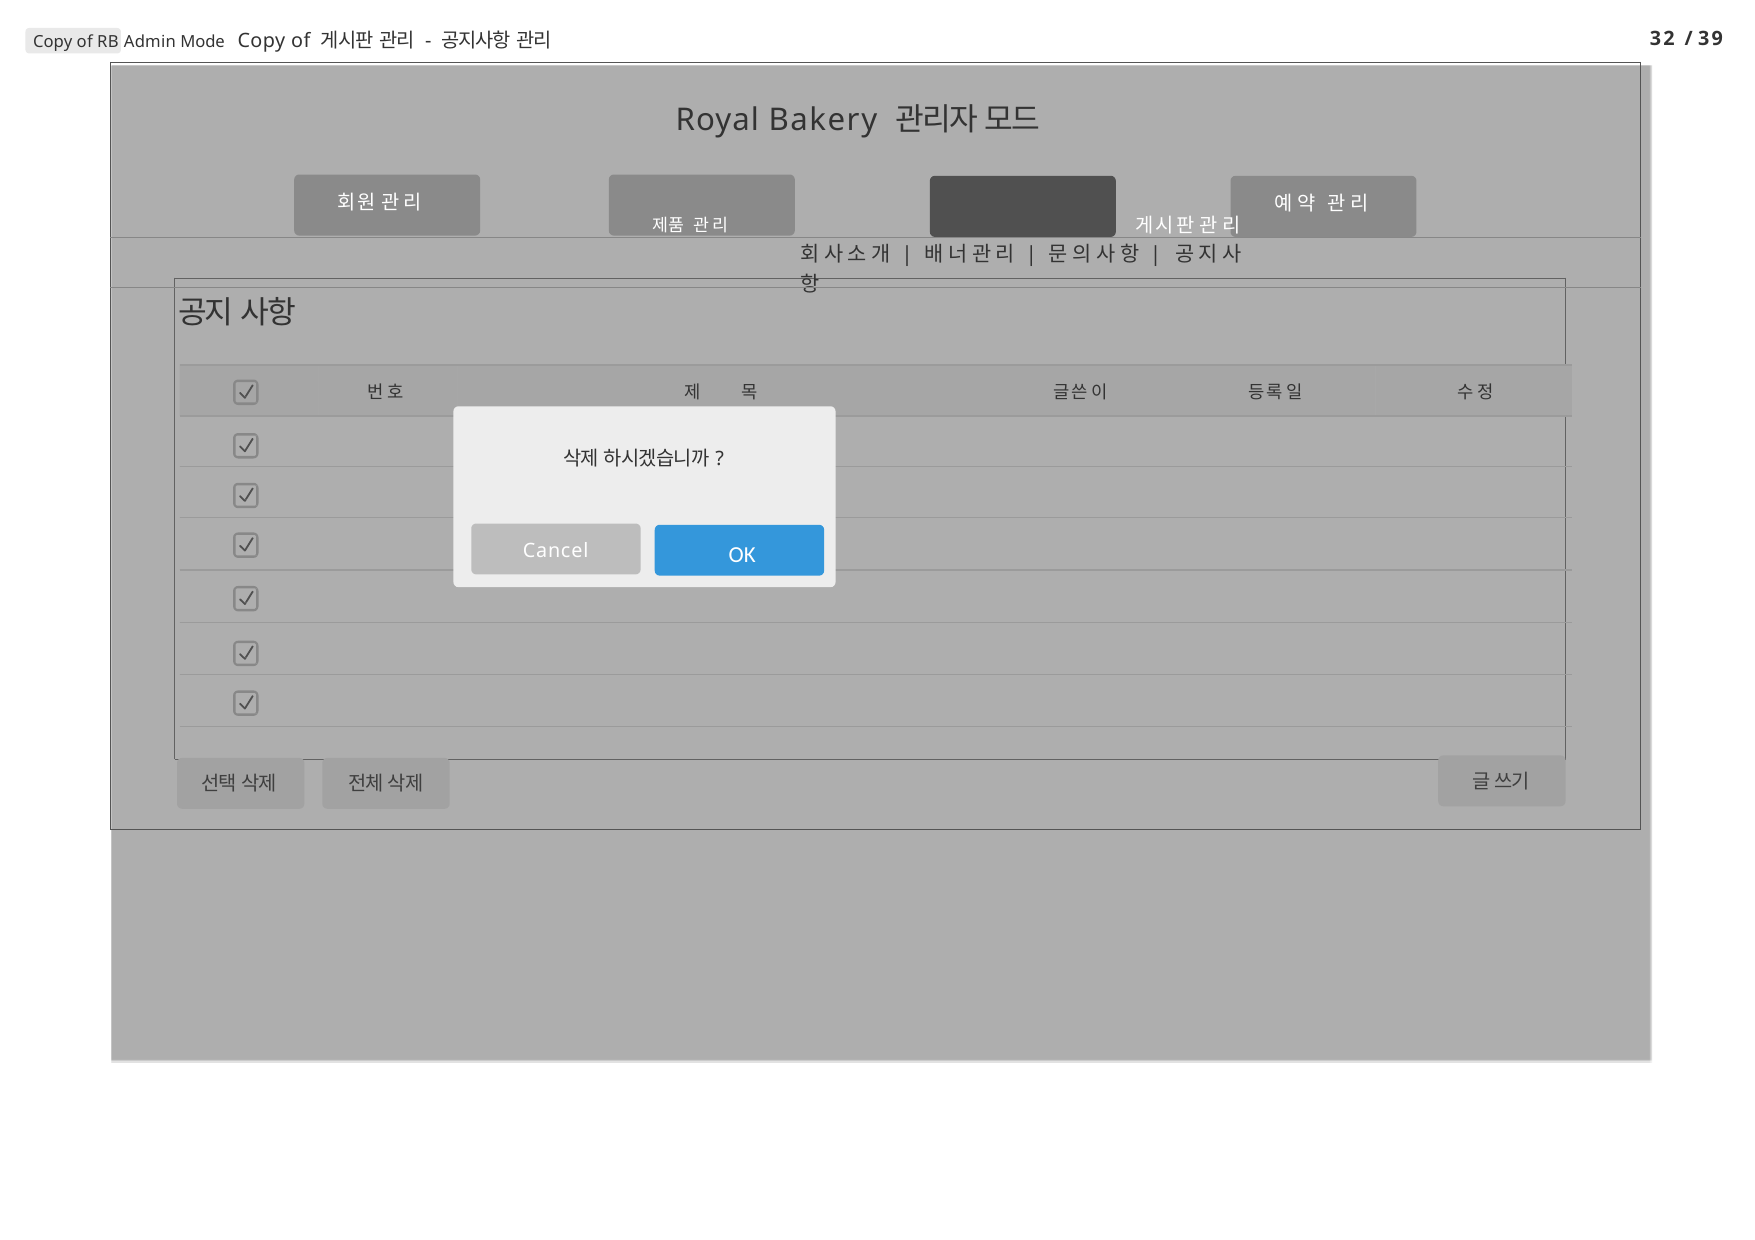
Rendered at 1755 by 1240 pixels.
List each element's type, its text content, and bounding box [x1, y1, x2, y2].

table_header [111, 63, 1640, 237]
text_box 32 / 39 [1647, 25, 1731, 50]
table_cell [111, 288, 1640, 829]
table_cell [111, 238, 1640, 287]
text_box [110, 62, 1653, 1063]
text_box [689, 532, 795, 575]
text_box Copy of RB Admin Mode Copy of 게시판 관리 - 공지사항 관리 [31, 27, 555, 52]
